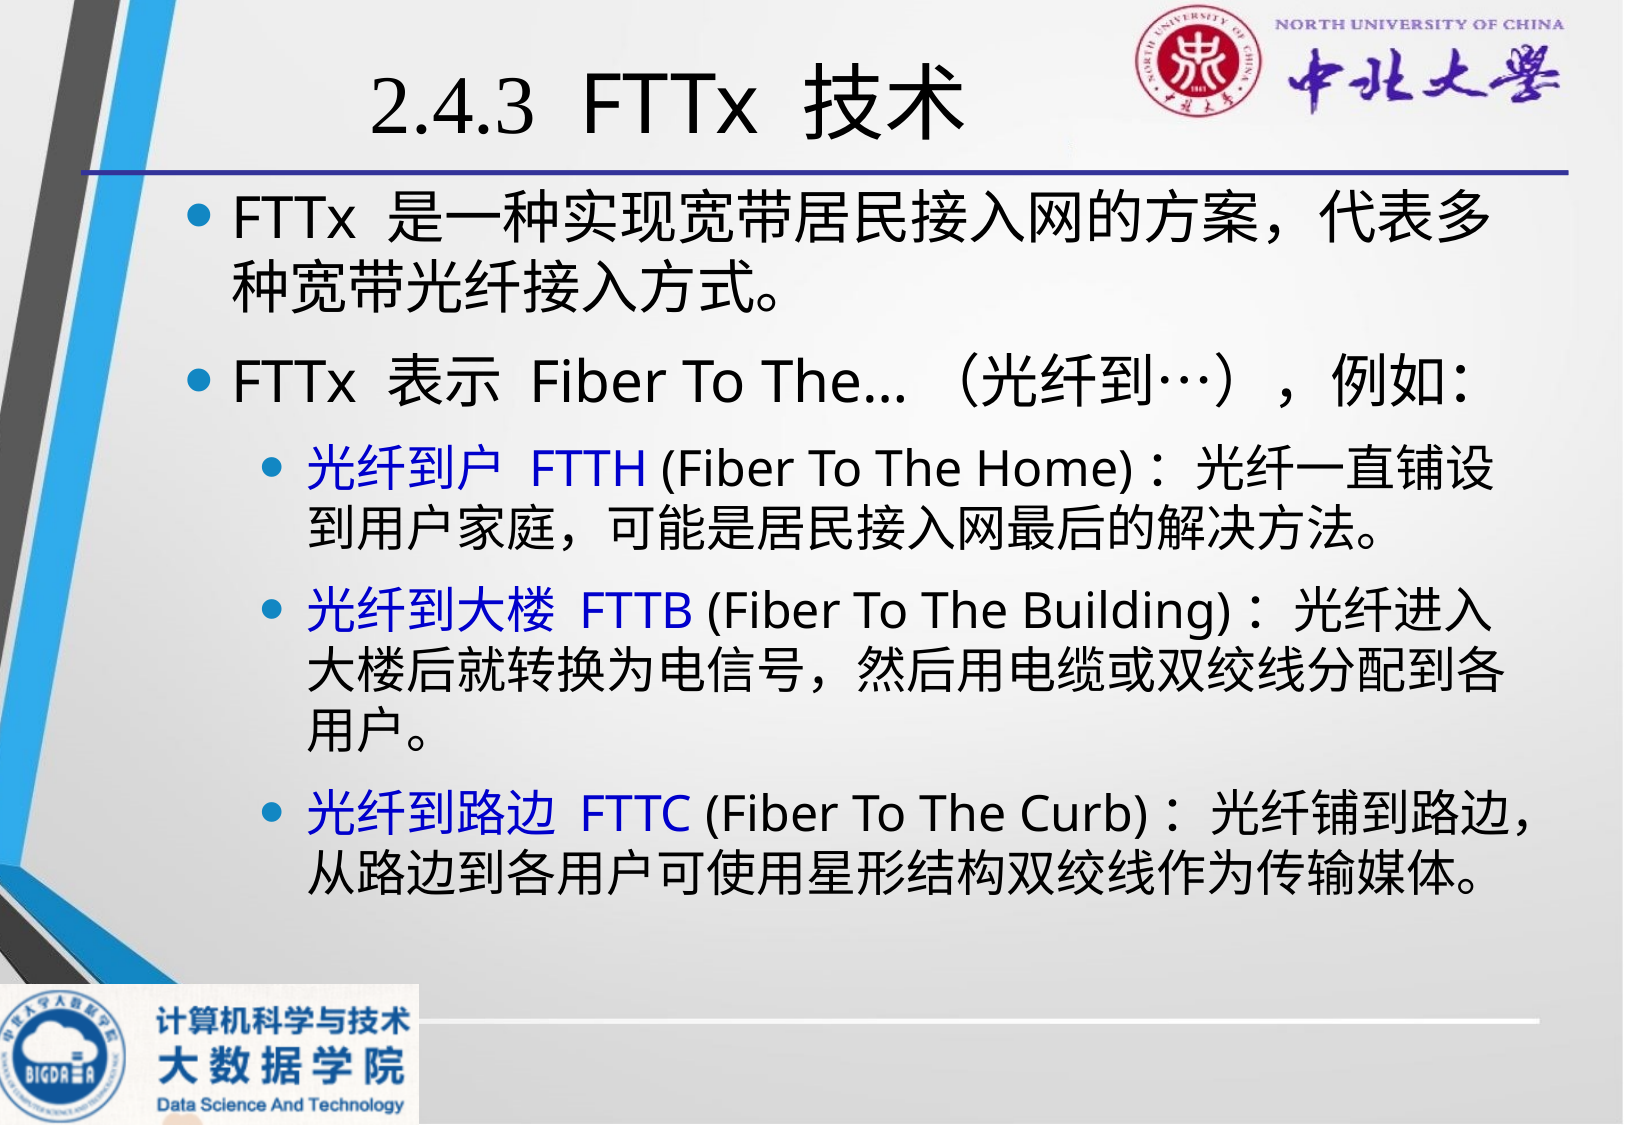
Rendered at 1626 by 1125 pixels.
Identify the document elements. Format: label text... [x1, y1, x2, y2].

title 2.4.3 FTTx 技术 [64, 7, 1292, 194]
slide_number [1467, 1002, 1544, 1063]
list FTTx 是一种实现宽带居民接入网的方案，代表多种宽带光纤接入方式。 FTTx 表示 Fiber To The…（光纤到…），例如： 光纤到户 FTTH (Fiber To The Home)：光纤一直铺设到用户家庭，可能是居民接入网最后的解决方法。 光纤到大楼 FTTB (Fiber To The Building)：光纤进入大楼后就转换为电信号，然后用电缆或双绞线分配到各用户。 光纤到路边 FTTC (Fiber To The Curb)：光纤铺到路边，从路边到各用户可使用星形结构双绞线作为传输媒体。 [169, 267, 1539, 814]
picture [0, 0, 1625, 1125]
